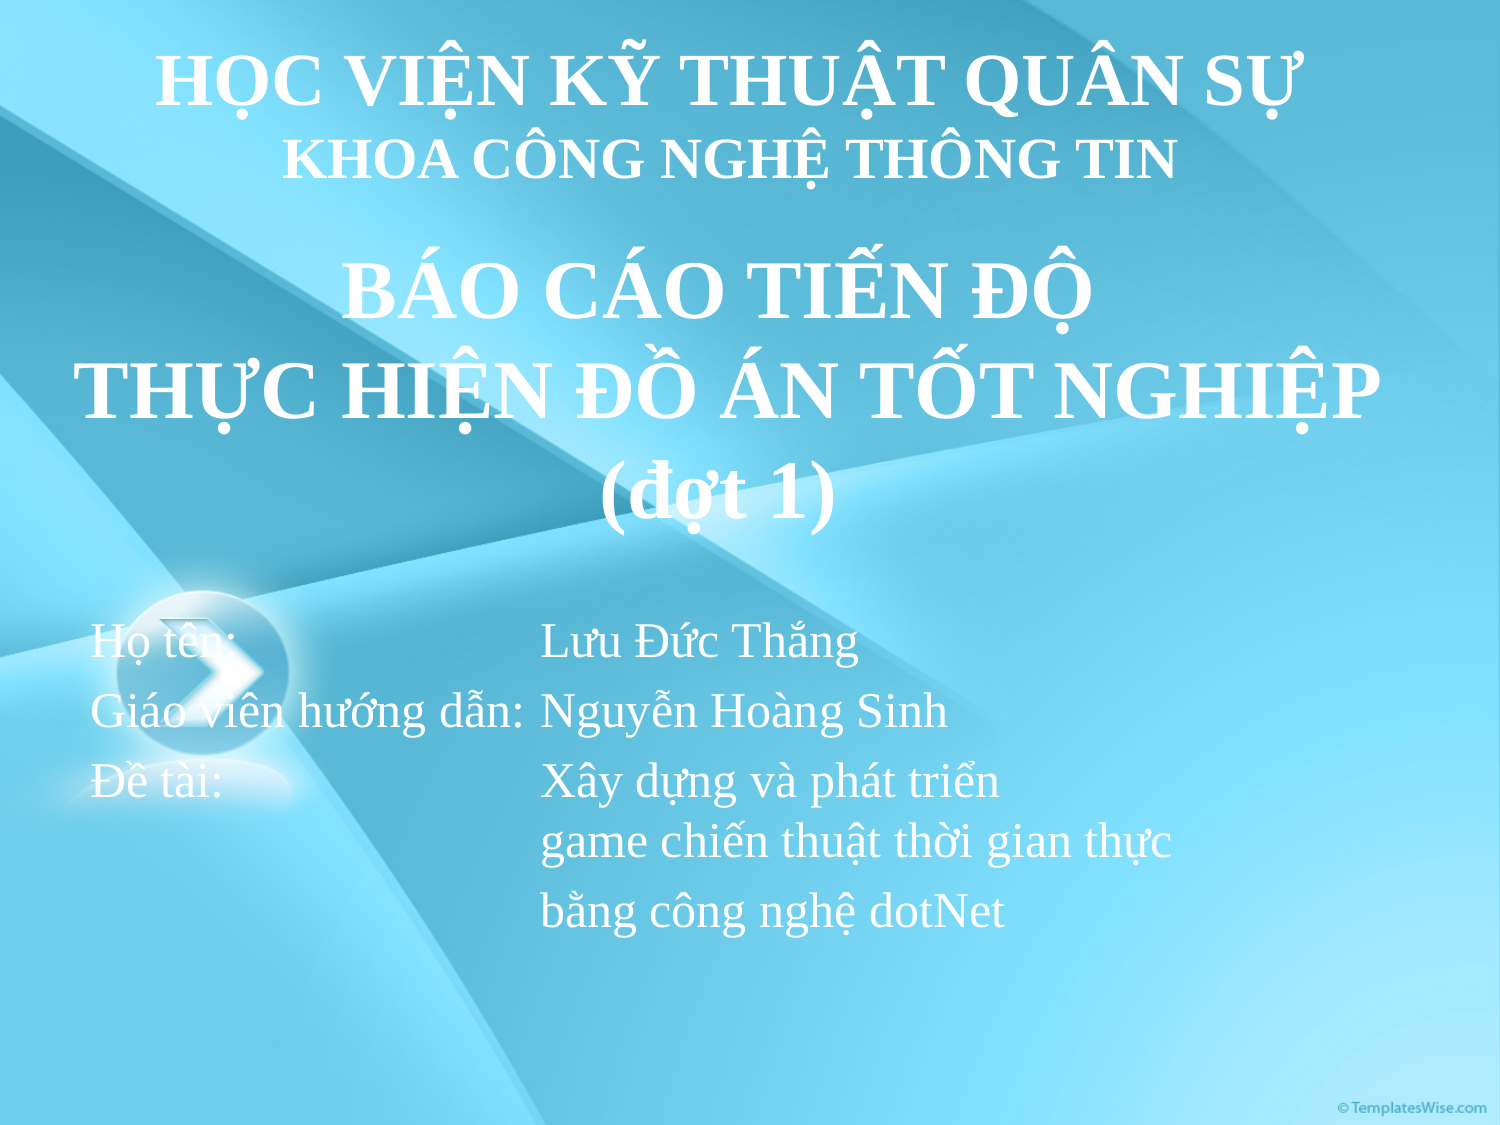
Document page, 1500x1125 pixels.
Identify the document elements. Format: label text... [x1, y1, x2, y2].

picture [0, 0, 1500, 1125]
title BÁO CÁO TIẾN ĐỘ THỰC HIỆN ĐỒ ÁN TỐT NGHIỆP (đợt 1) [37, 274, 1401, 496]
subtitle Họ tên: Lưu Đức Thắng Giáo viên hướng dẫn: Nguyễn Hoàng Sinh Đề tài: Xây dựng và phát triển game chiến thuật thời gian thực bằng công nghệ dotNet [74, 599, 1451, 702]
text_box HỌC VIỆN KỸ THUẬT QUÂN SỰ KHOA CÔNG NGHỆ THÔNG TIN [137, 0, 1324, 221]
